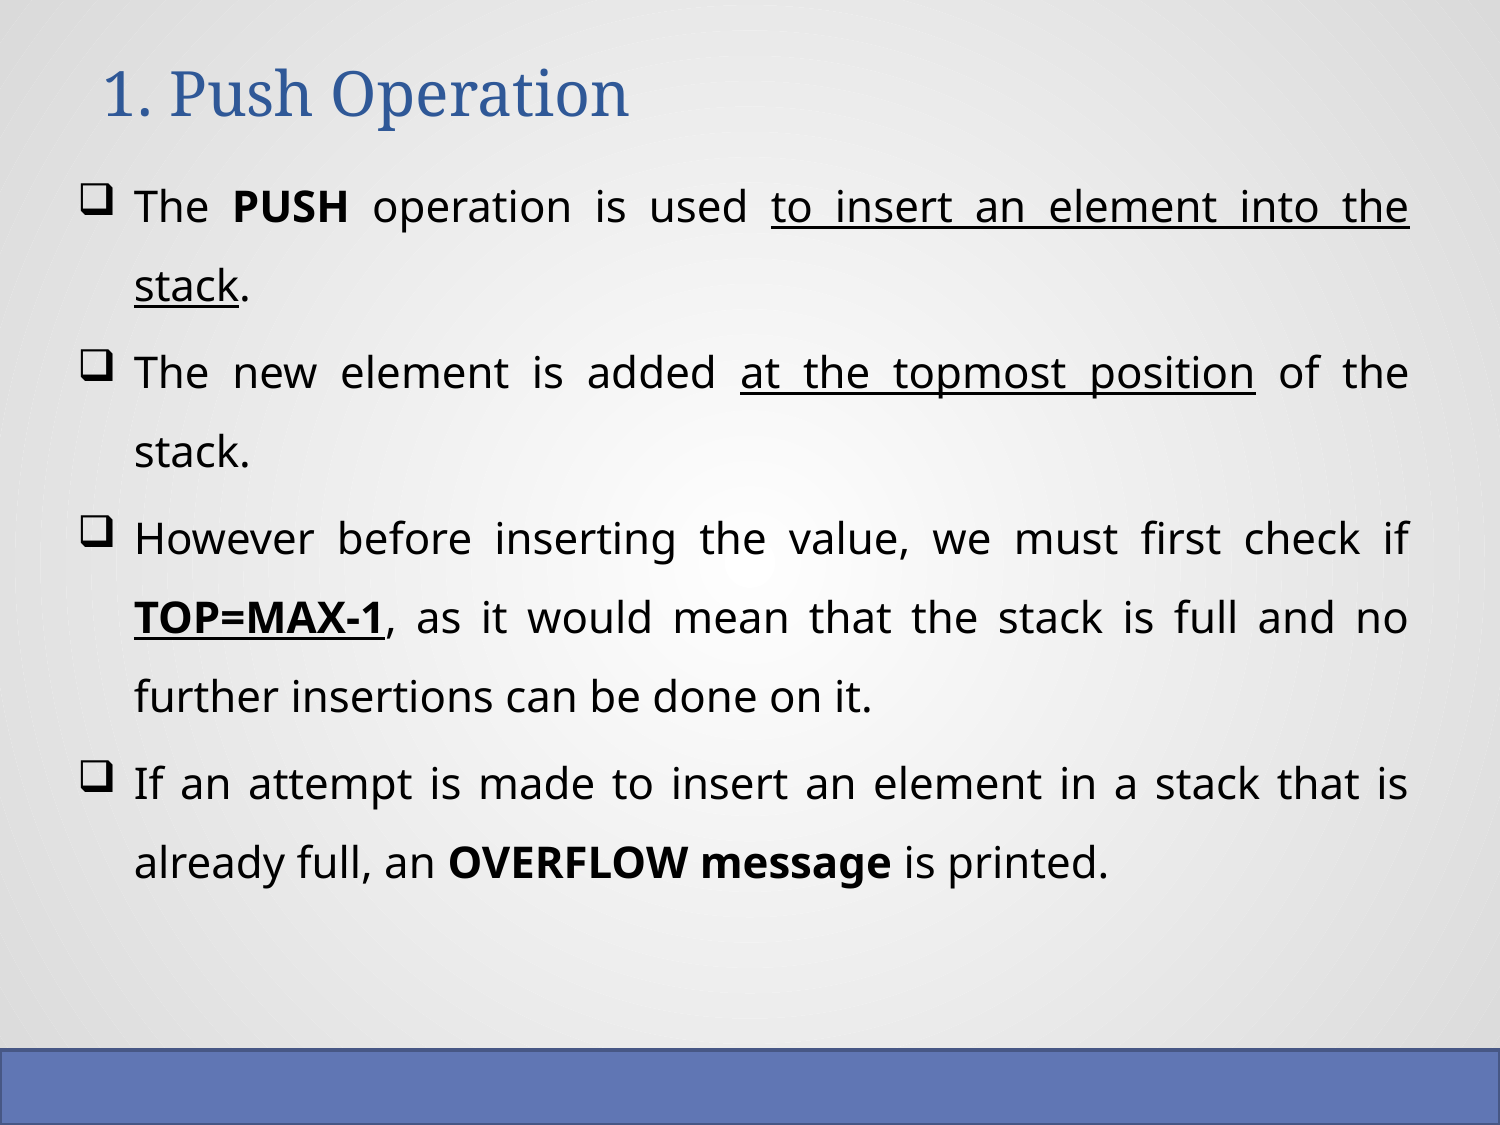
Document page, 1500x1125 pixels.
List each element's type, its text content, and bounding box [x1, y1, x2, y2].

list The PUSH operation is used to insert an element into the stack. The new element is added at the topmost position of the stack. However before inserting the value, we must first check if TOP=MAX-1, as it would mean that the stack is full and no further insertions can be done on it. If an attempt is made to insert an element in a stack that is already full, an OVERFLOW message is printed. [62, 145, 1425, 1013]
title 1. Push Operation [87, 12, 1438, 125]
text_box [0, 1048, 1500, 1125]
